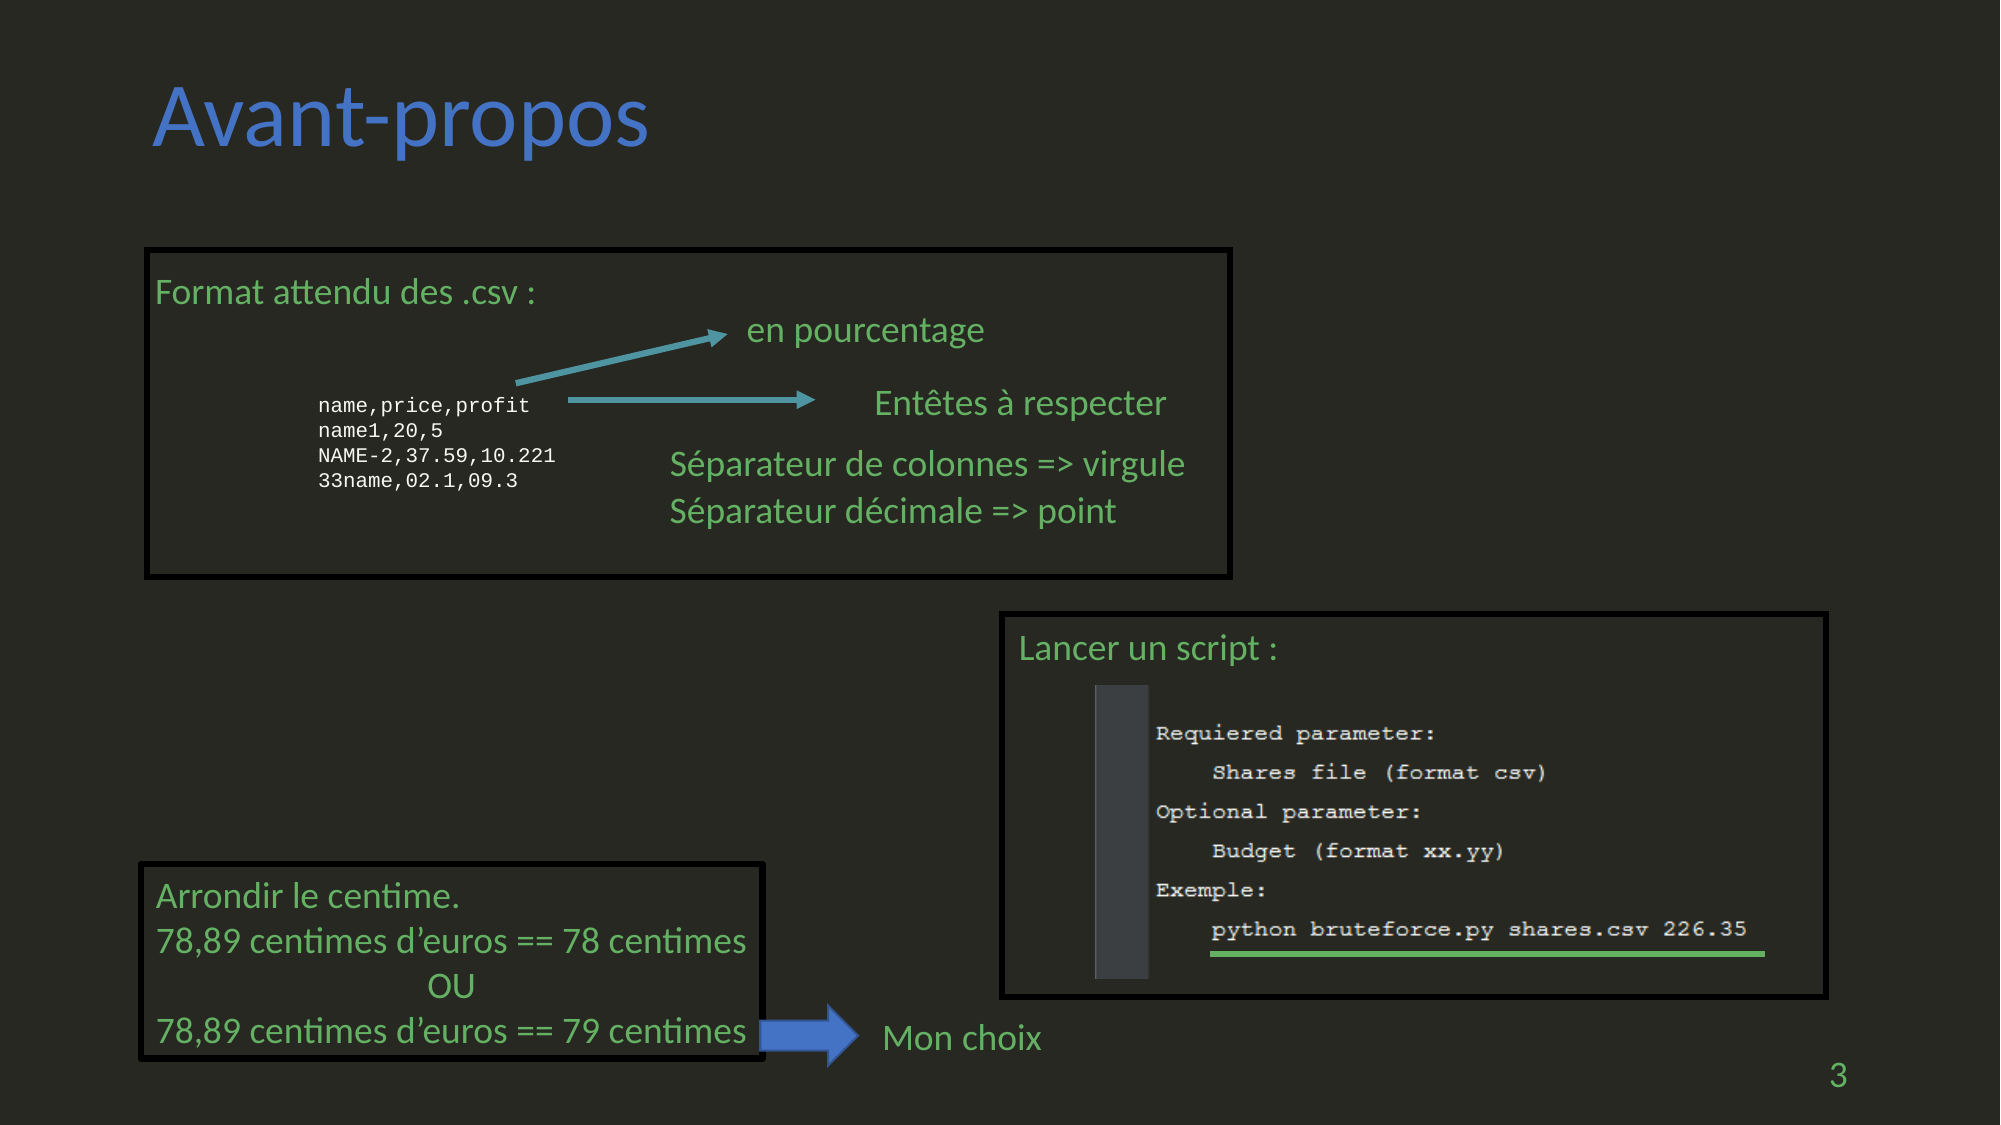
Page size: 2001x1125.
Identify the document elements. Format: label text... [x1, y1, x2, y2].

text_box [137, 249, 1230, 578]
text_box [137, 863, 1059, 1067]
slide_number 3 [1743, 1042, 1863, 1103]
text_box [1001, 613, 1826, 997]
title Avant-propos [137, 59, 1863, 278]
